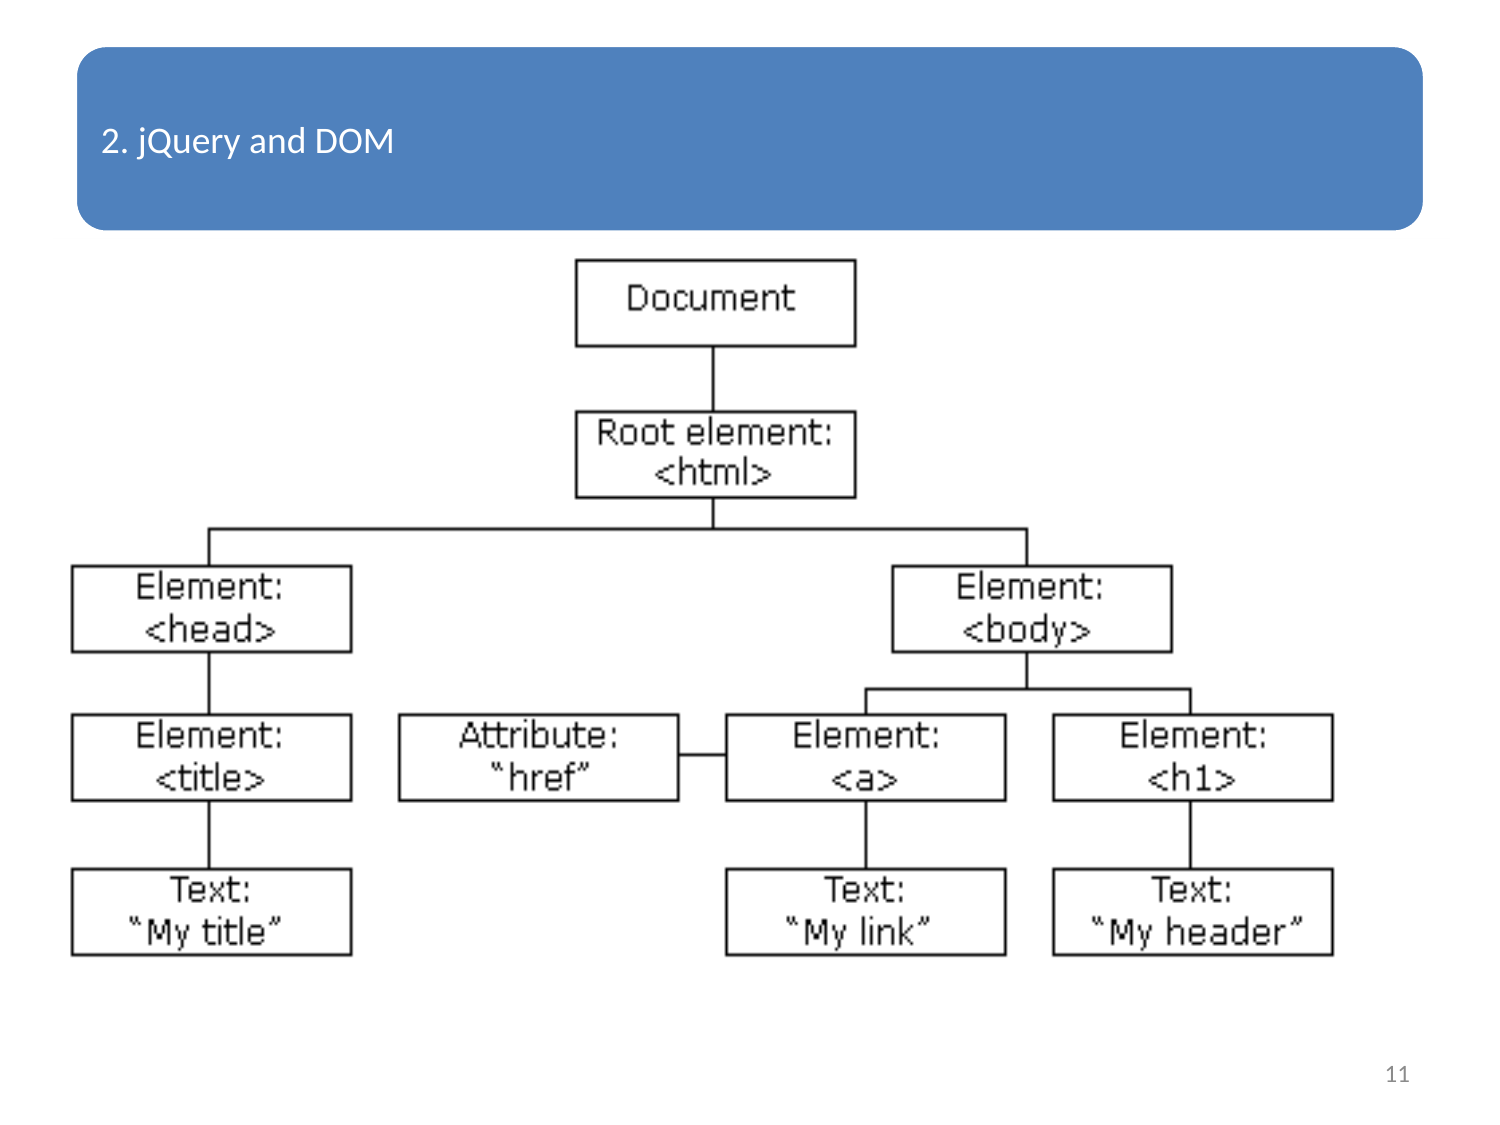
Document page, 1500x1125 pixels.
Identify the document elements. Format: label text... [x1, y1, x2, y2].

picture [53, 237, 1451, 1043]
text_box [74, 44, 1426, 233]
slide_number 11 [1074, 1052, 1425, 1103]
